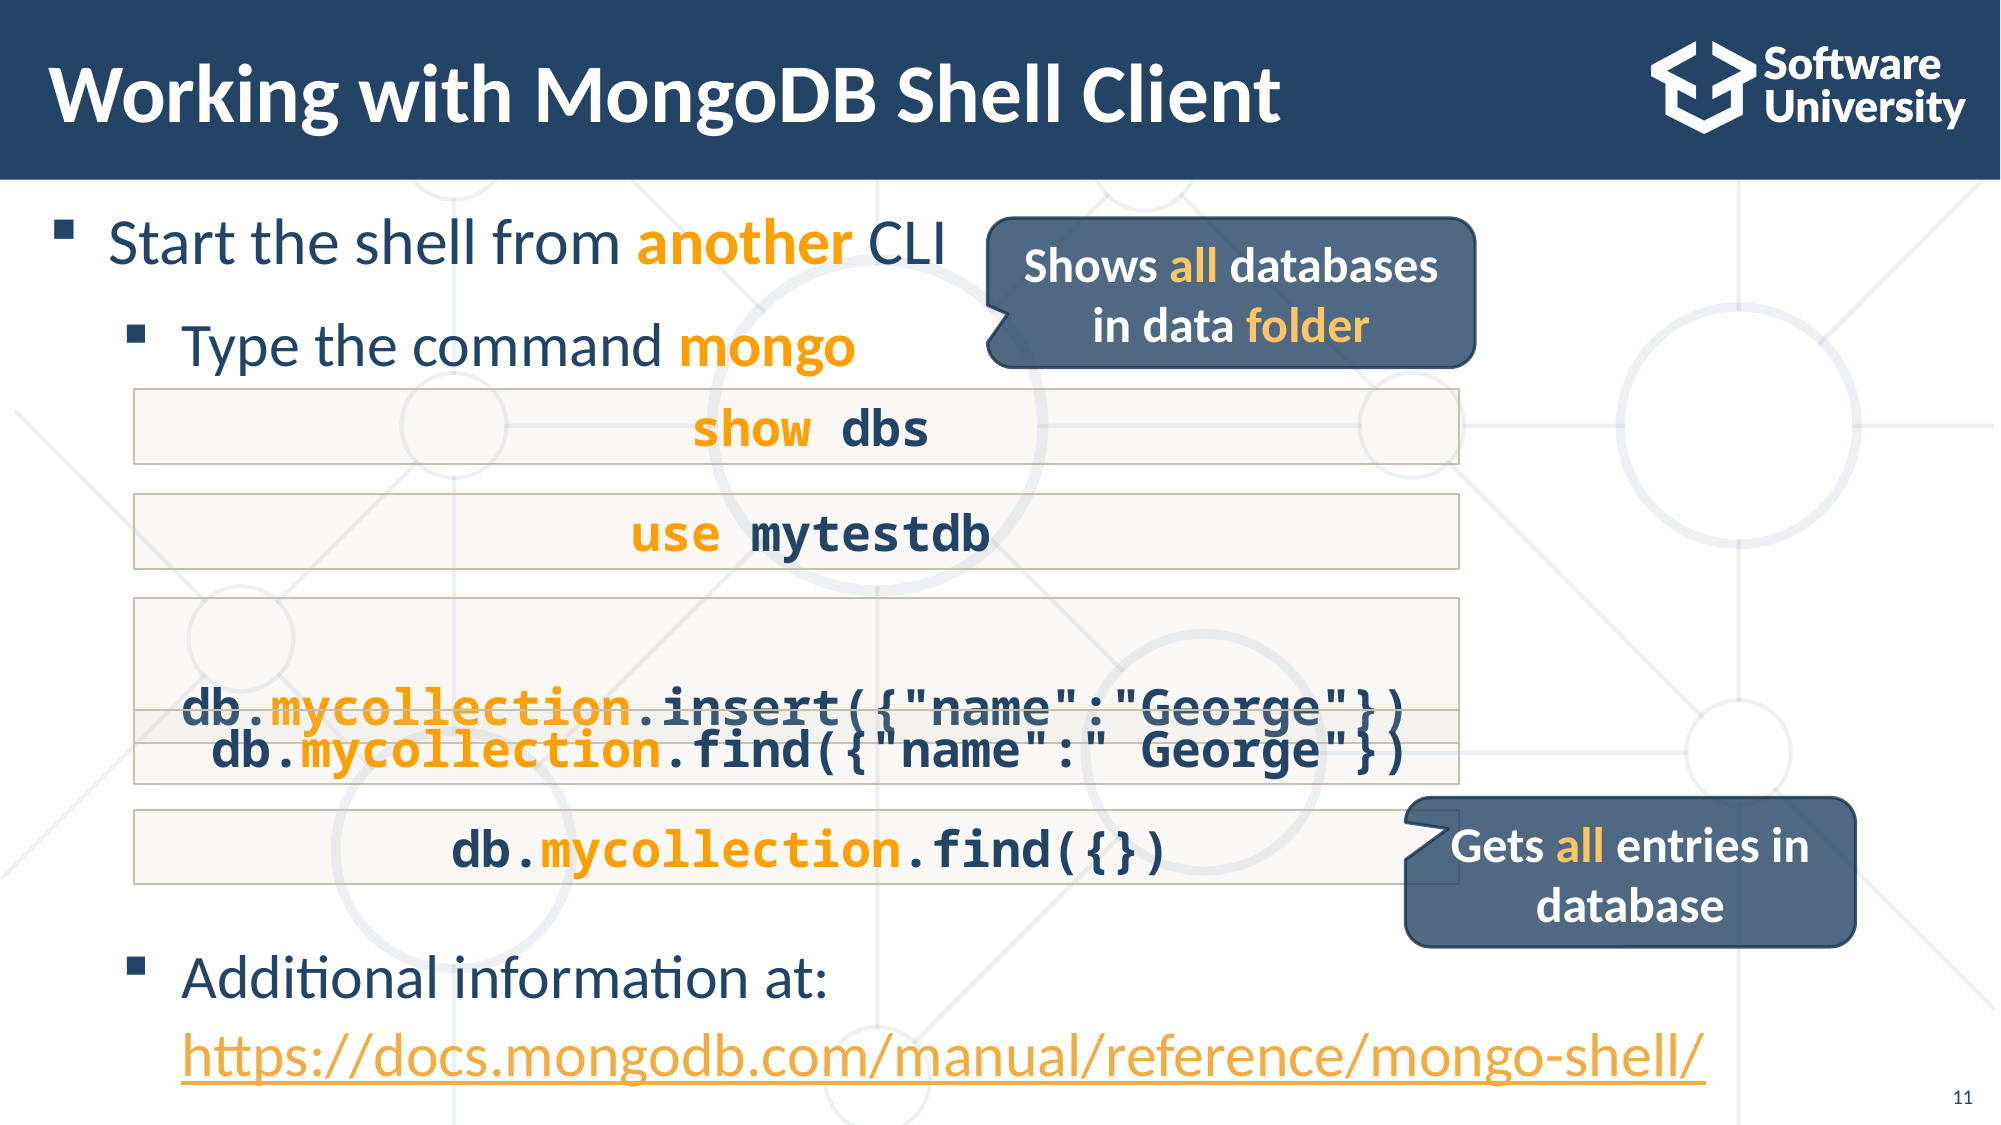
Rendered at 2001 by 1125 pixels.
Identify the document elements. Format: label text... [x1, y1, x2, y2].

text_box db.mycollection.find({"name":" George"}) [133, 709, 1460, 785]
slide_number 11 [1927, 1067, 1989, 1117]
text_box show dbs [133, 389, 1460, 464]
title Working with MongoDB Shell Client [31, 16, 1625, 162]
text_box db.mycollection.find({}) [133, 809, 1441, 885]
text_box db.mycollection.insert({"name":"George"}) [133, 597, 1460, 709]
picture [1651, 41, 1966, 134]
list Start the shell from another CLI Type the command mongo Additional information at: https://docs.mongodb.com/manual/reference/mongo-shell/ [31, 188, 1969, 1103]
text_box Shows all databases in data folder [985, 215, 1478, 370]
text_box use mytestdb [133, 494, 1460, 570]
text_box Gets all entries in database [1403, 795, 1858, 950]
